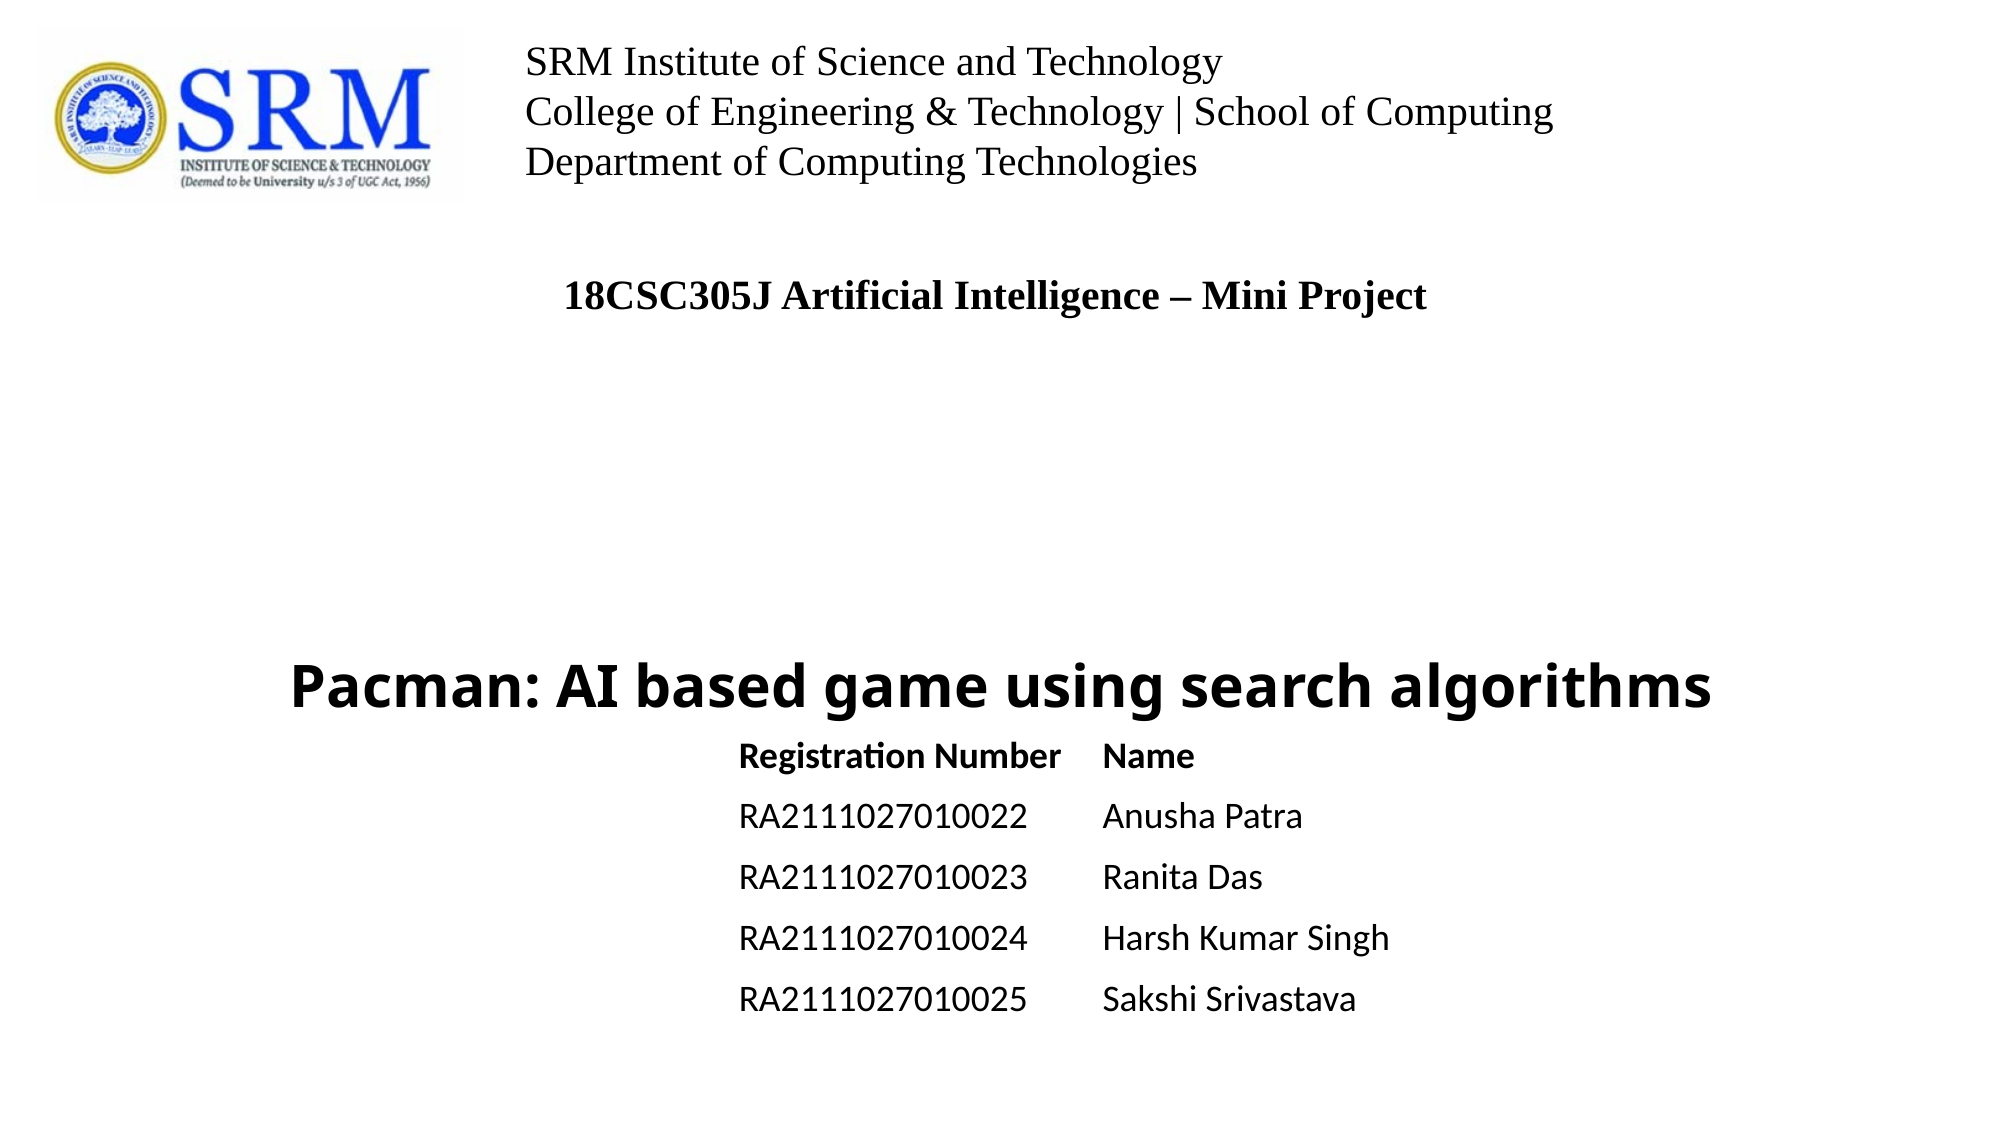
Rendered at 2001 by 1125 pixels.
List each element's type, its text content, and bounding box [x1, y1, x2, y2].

table_cell RA2111027010022 [724, 793, 1088, 854]
table_cell RA2111027010025 [724, 976, 1088, 1036]
text_box 18CSC305J Artificial Intelligence – Mini Project [548, 261, 1549, 326]
picture [37, 26, 463, 203]
table_cell Sakshi Srivastava [1088, 976, 2000, 1036]
table_cell Harsh Kumar Singh [1088, 915, 2000, 976]
table_cell RA2111027010023 [724, 854, 1088, 915]
table_header Registration Number [724, 732, 1088, 793]
table_cell RA2111027010024 [724, 915, 1088, 976]
table_cell Ranita Das [1088, 854, 2000, 915]
table_header Name [1088, 732, 2000, 793]
table_cell Anusha Patra [1088, 793, 2000, 854]
title Pacman: AI based game using search algorithms [2, 522, 2000, 799]
text_box SRM Institute of Science and Technology College of Engineering & Technology | School of Computing Department of Computing Technologies [510, 26, 1795, 192]
